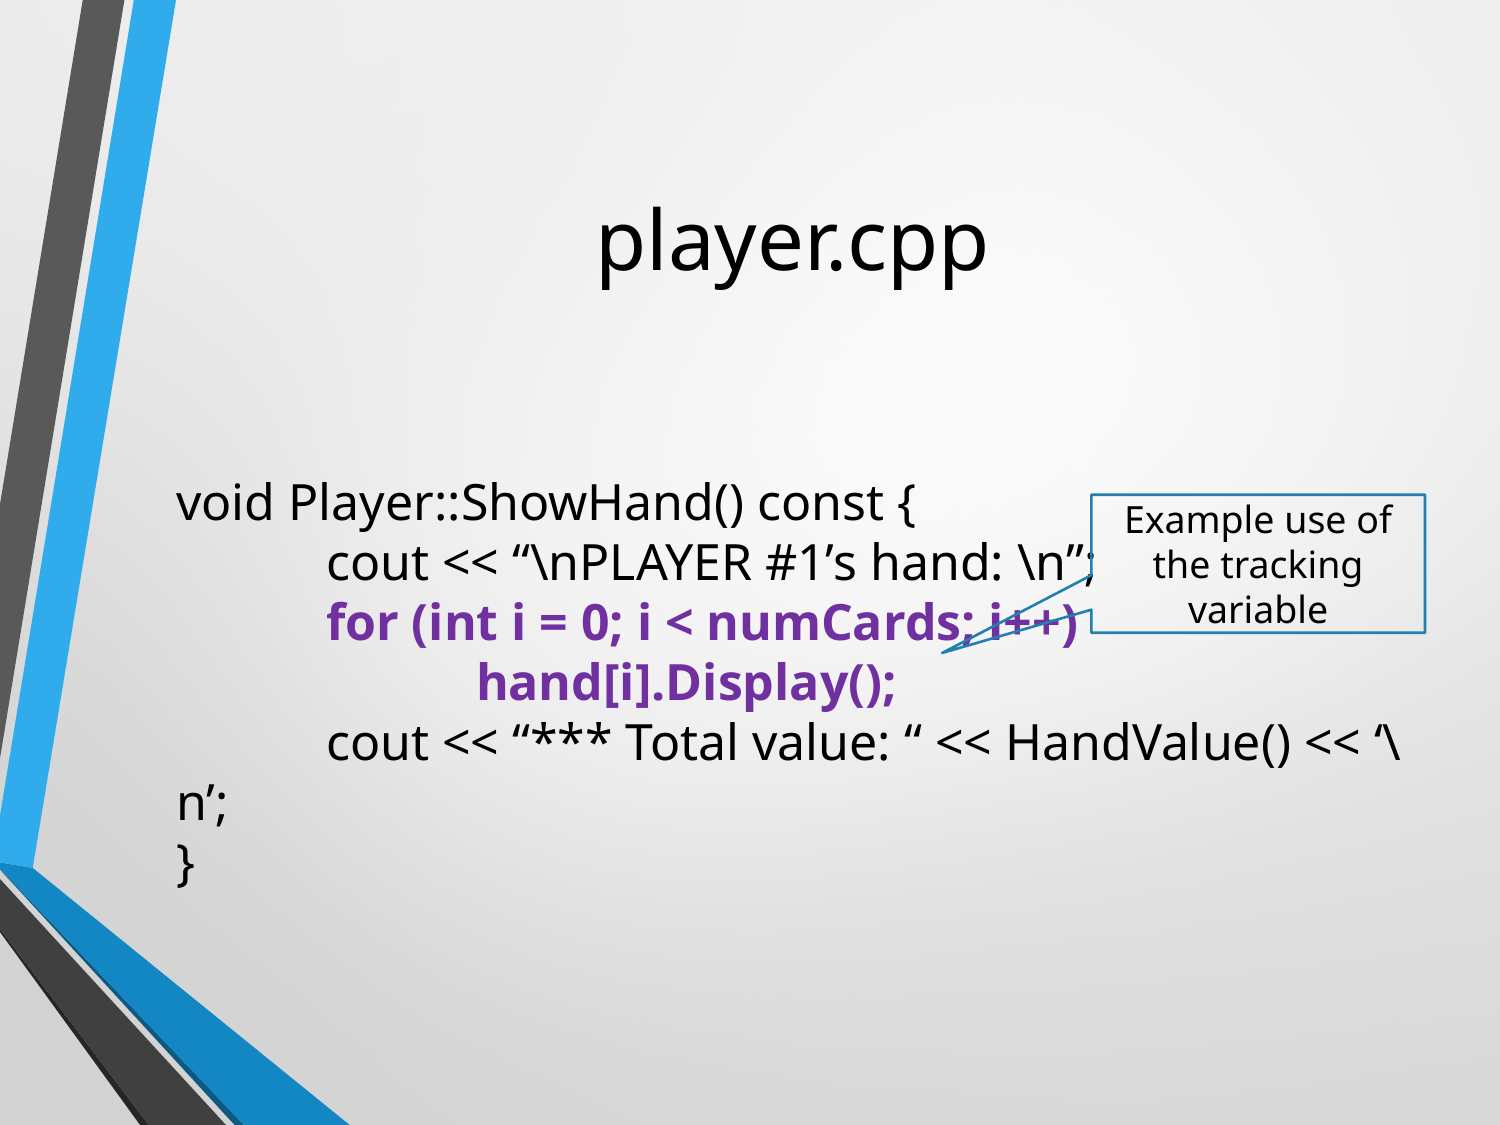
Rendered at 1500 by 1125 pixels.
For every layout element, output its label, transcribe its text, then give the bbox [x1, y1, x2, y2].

title player.cpp [161, 75, 1425, 400]
list void Player::ShowHand() const { cout << “\nPLAYER #1’s hand: \n”; for (int i = 0; i < numCards; i++) hand[i].Display(); cout << “*** Total value: “ << HandValue() << ‘\n’; } [161, 437, 1425, 985]
text_box Example use of the tracking variable [940, 493, 1427, 655]
